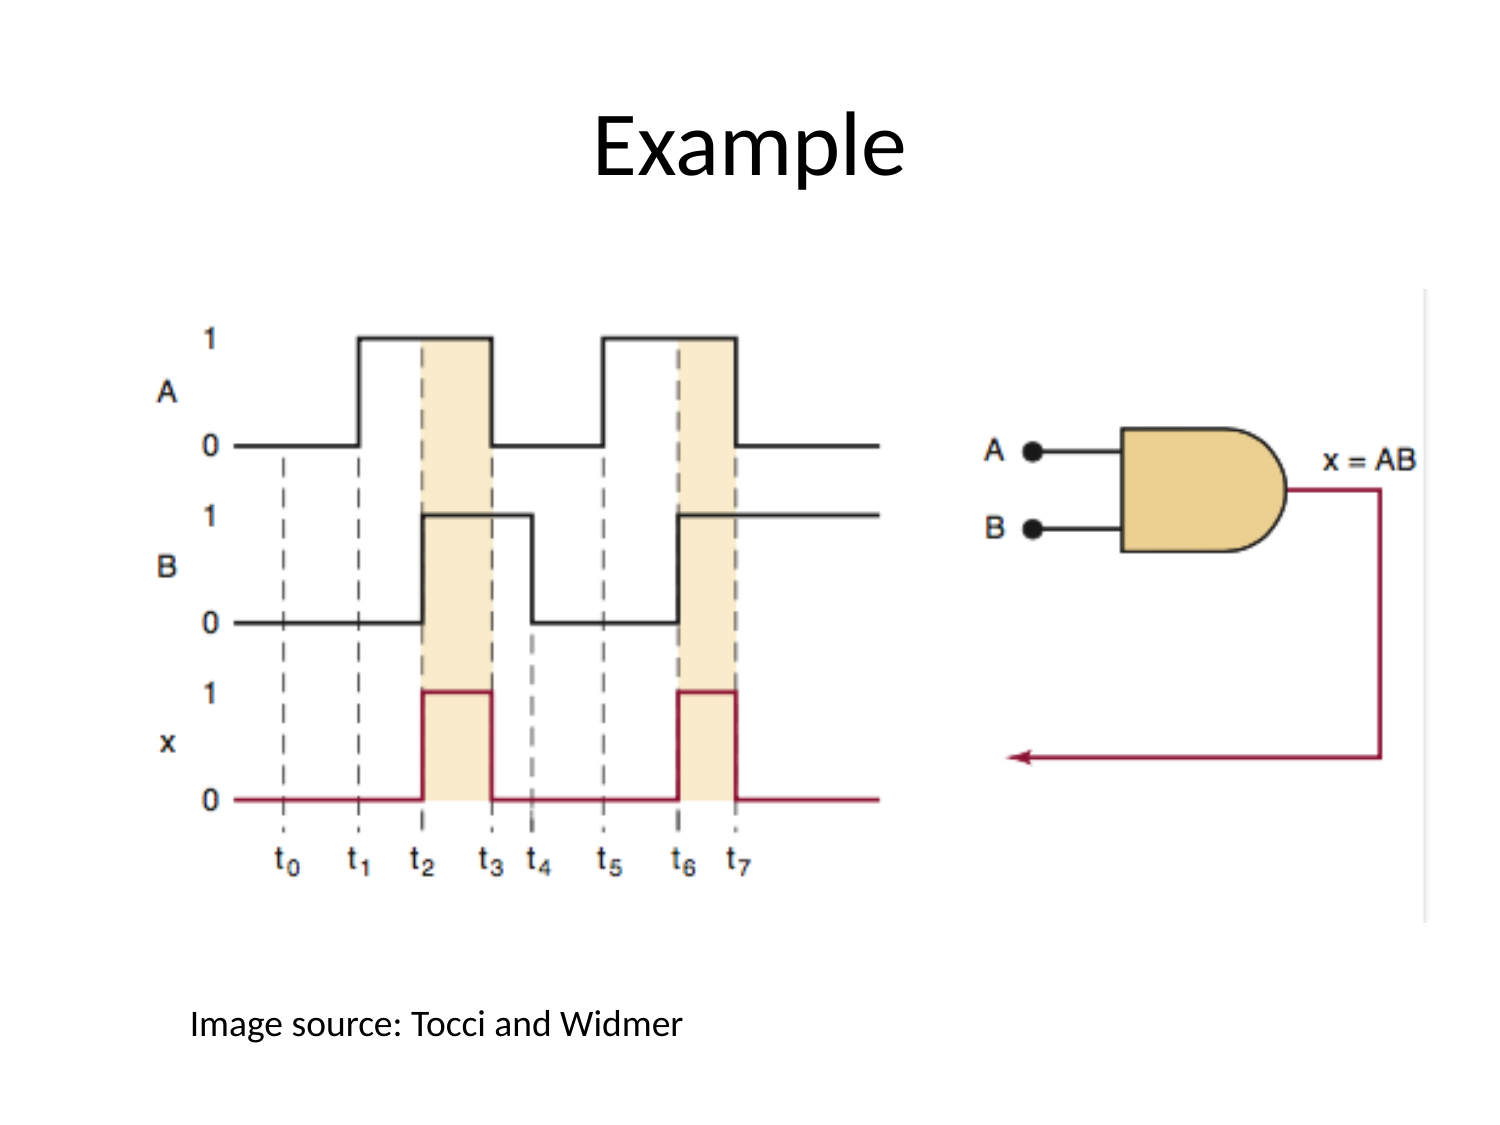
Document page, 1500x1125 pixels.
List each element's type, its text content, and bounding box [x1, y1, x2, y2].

title Example [75, 45, 1425, 233]
picture [124, 289, 1429, 924]
text_box Image source: Tocci and Widmer [174, 991, 1337, 1052]
